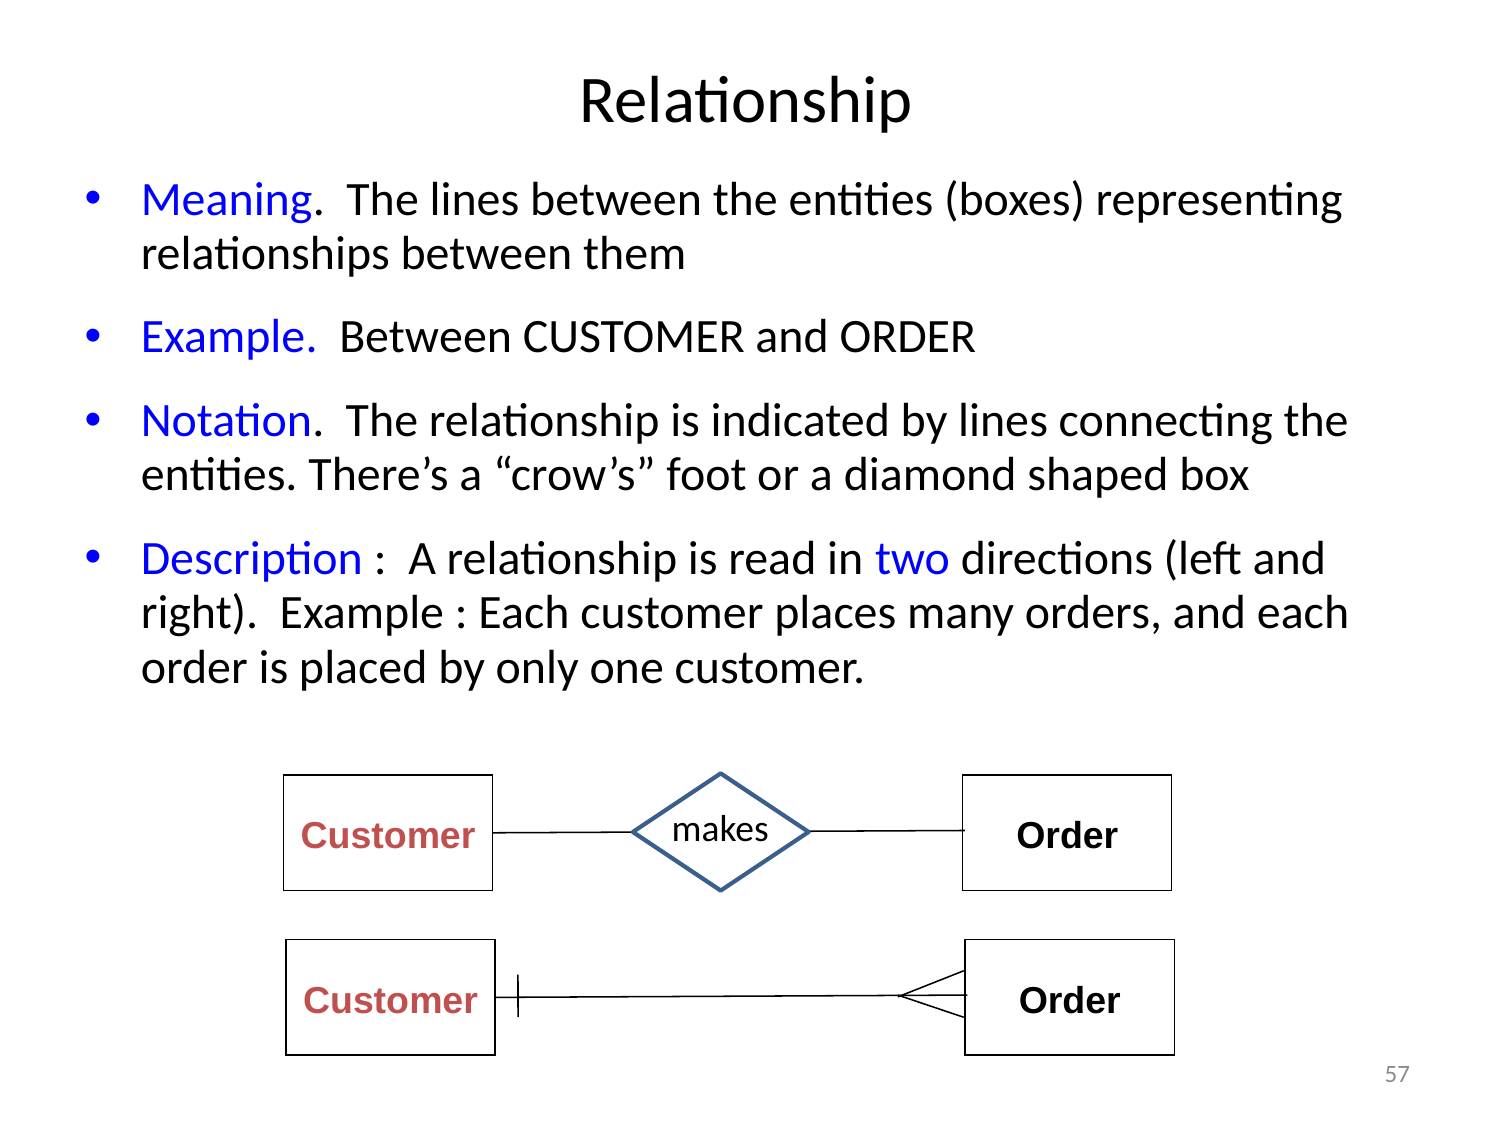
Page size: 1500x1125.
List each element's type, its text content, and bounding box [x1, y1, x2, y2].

slide_number 57 [1074, 1042, 1425, 1103]
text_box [283, 773, 1173, 891]
list Meaning. The lines between the entities (boxes) representing relationships between them Example. Between CUSTOMER and ORDER Notation. The relationship is indicated by lines connecting the entities. There’s a “crow’s” foot or a diamond shaped box Description : A relationship is read in two directions (left and right). Example : Each customer places many orders, and each order is placed by only one customer. [69, 163, 1444, 727]
title Relationship [58, 37, 1435, 154]
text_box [285, 939, 1175, 1056]
